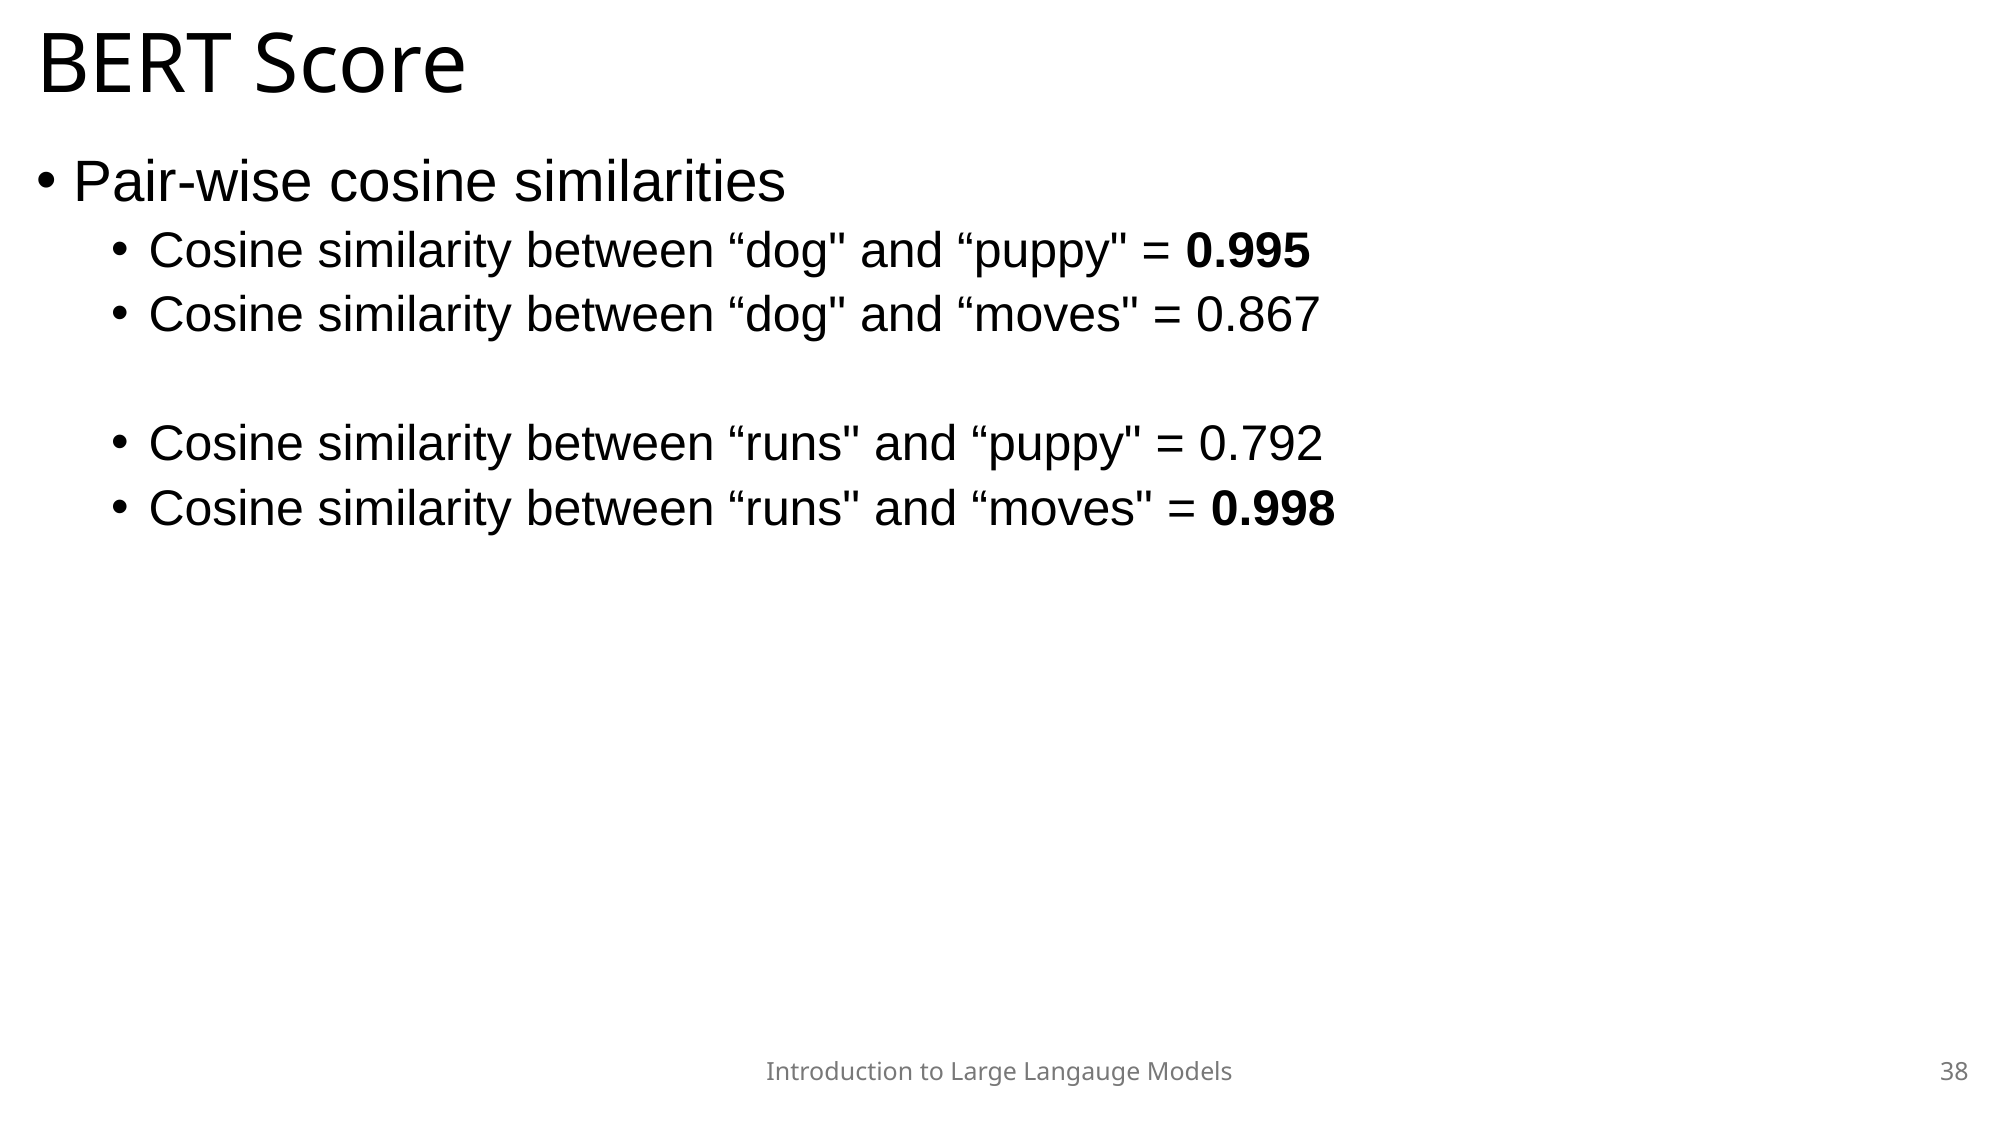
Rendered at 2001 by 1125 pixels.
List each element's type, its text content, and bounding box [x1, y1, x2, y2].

title BERT Score [21, 13, 1979, 119]
list Pair-wise cosine similarities Cosine similarity between “dog" and “puppy" = 0.995 Cosine similarity between “dog" and “moves" = 0.867 Cosine similarity between “runs" and “puppy" = 0.792 Cosine similarity between “runs" and “moves" = 0.998 [21, 143, 1979, 1043]
footer Introduction to Large Langauge Models [662, 1042, 1338, 1103]
slide_number 38 [1533, 1042, 1984, 1103]
